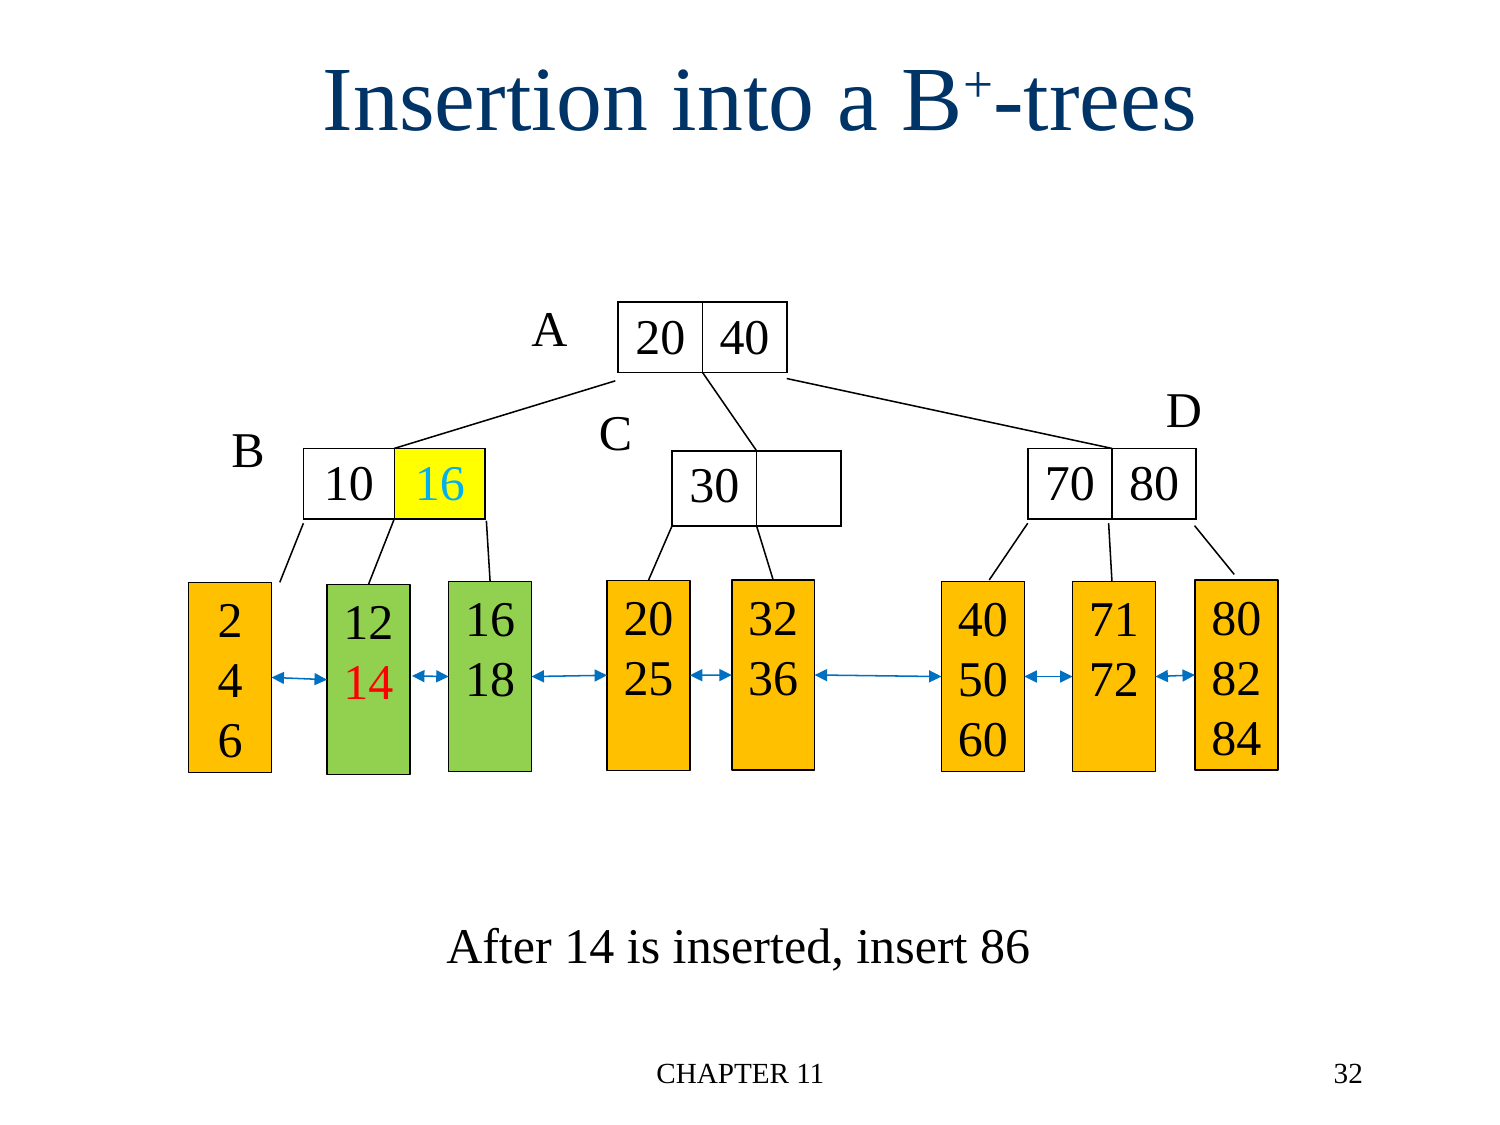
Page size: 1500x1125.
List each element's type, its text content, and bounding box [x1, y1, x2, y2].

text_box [702, 376, 757, 451]
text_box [989, 523, 1028, 581]
text_box 40 50 60 [941, 581, 1025, 772]
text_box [279, 523, 304, 583]
table_header [757, 452, 840, 525]
text_box After 14 is inserted, insert 86 [431, 906, 1046, 982]
text_box 12 14 [326, 584, 410, 775]
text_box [486, 520, 491, 582]
table_header 10 [304, 449, 394, 518]
text_box 16 18 [448, 581, 532, 772]
text_box D [1151, 370, 1217, 446]
text_box C [583, 393, 647, 468]
text_box 80 82 84 [1194, 579, 1278, 771]
text_box B [216, 410, 280, 485]
table_header 30 [673, 452, 756, 525]
slide_number 32 [1065, 1047, 1379, 1123]
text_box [756, 525, 774, 580]
table_header 20 [619, 303, 702, 372]
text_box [1194, 525, 1235, 575]
title Insertion into a B+-trees [95, 0, 1425, 188]
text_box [1108, 523, 1112, 583]
text_box 32 36 [731, 579, 815, 771]
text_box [368, 523, 395, 585]
text_box 2 4 6 [188, 582, 272, 773]
text_box 20 25 [607, 580, 690, 771]
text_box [786, 378, 1113, 449]
table_header 80 [1113, 449, 1195, 518]
text_box A [516, 288, 583, 364]
table_header 40 [703, 303, 786, 372]
table_header 16 [395, 449, 484, 518]
footer CHAPTER 11 [503, 1047, 979, 1123]
text_box 71 72 [1072, 581, 1156, 772]
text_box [648, 524, 673, 581]
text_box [394, 380, 616, 449]
table_header 70 [1029, 449, 1111, 518]
